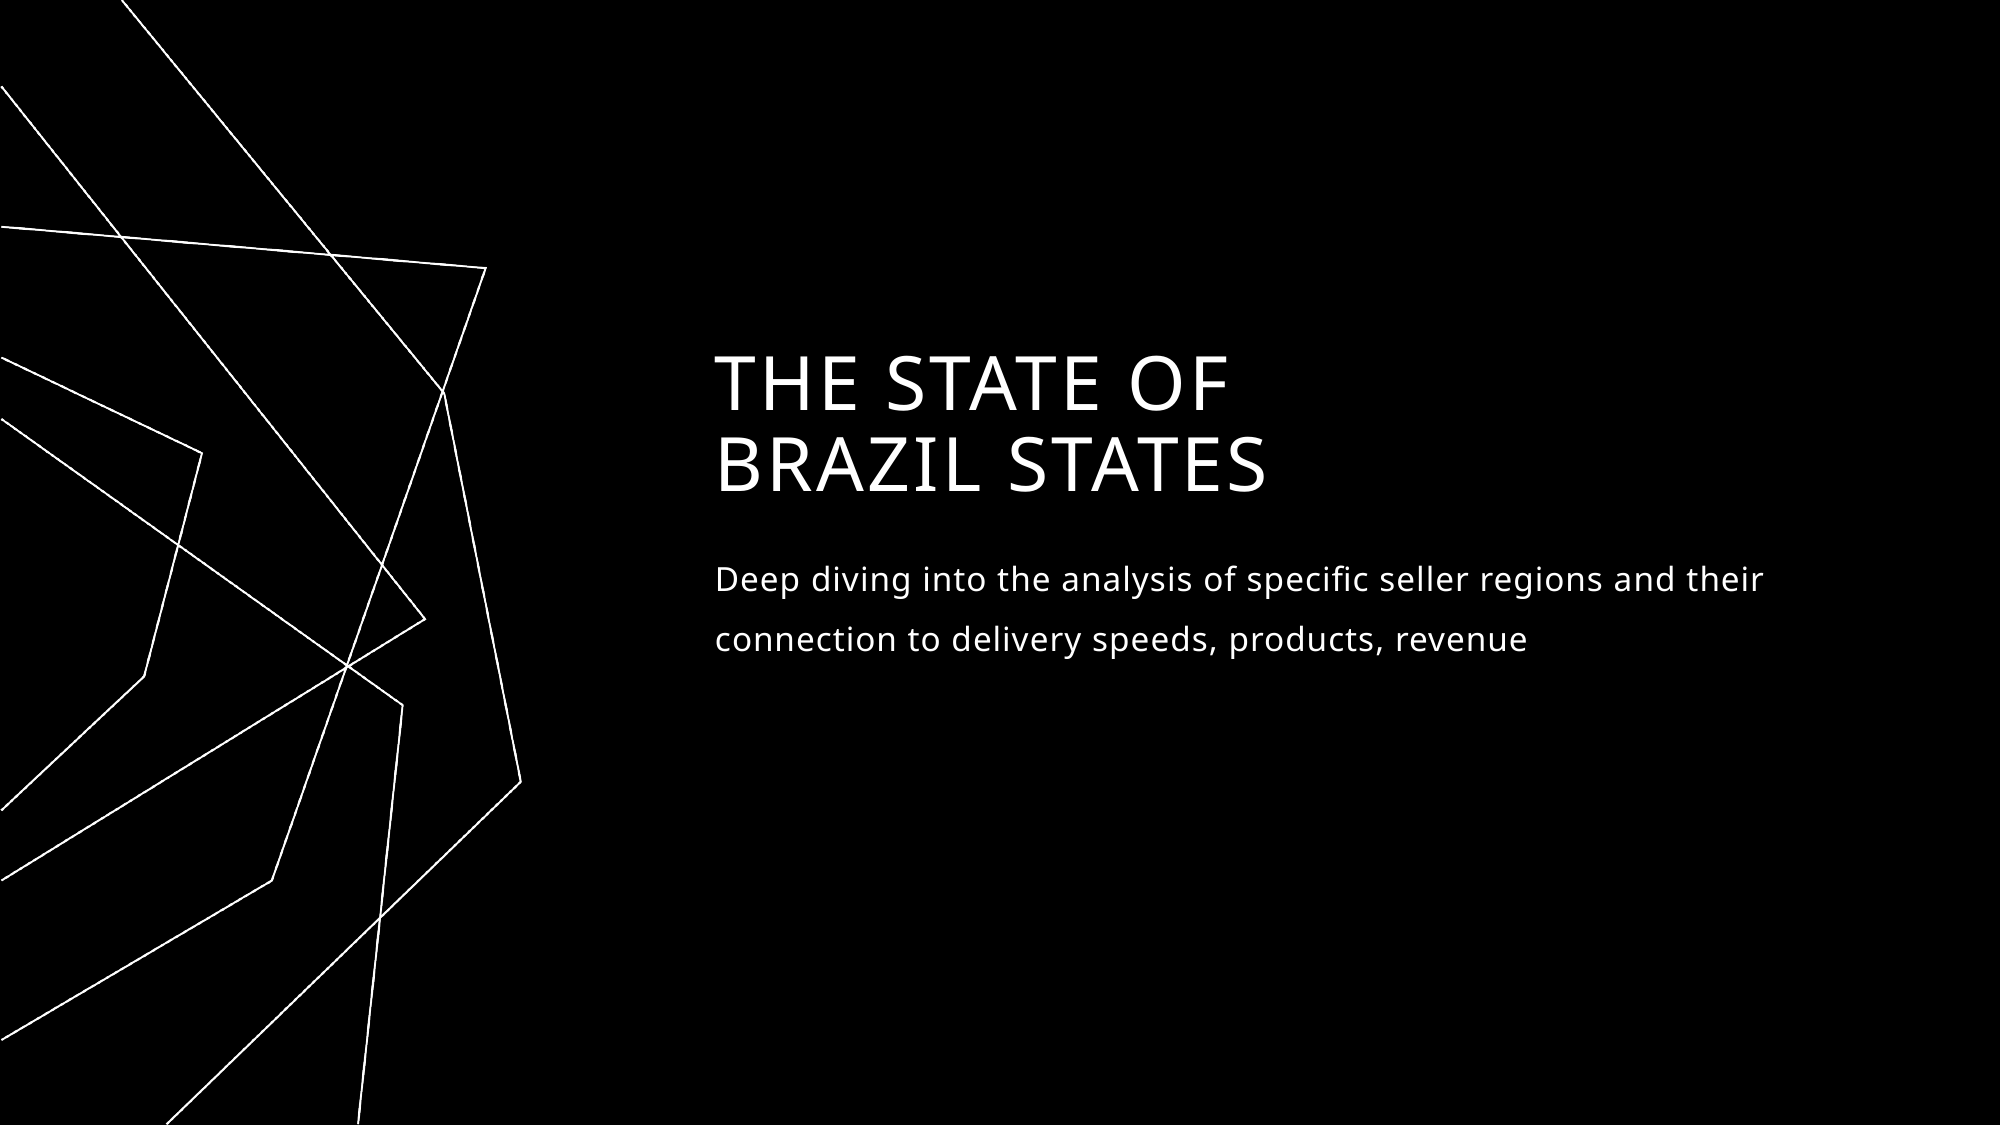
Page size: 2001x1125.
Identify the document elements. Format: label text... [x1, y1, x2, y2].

title THE state of Brazil states [699, 265, 1386, 516]
picture [0, 0, 522, 1125]
subtitle Deep diving into the analysis of specific seller regions and their connection to delivery speeds, products, revenue [699, 531, 1804, 860]
